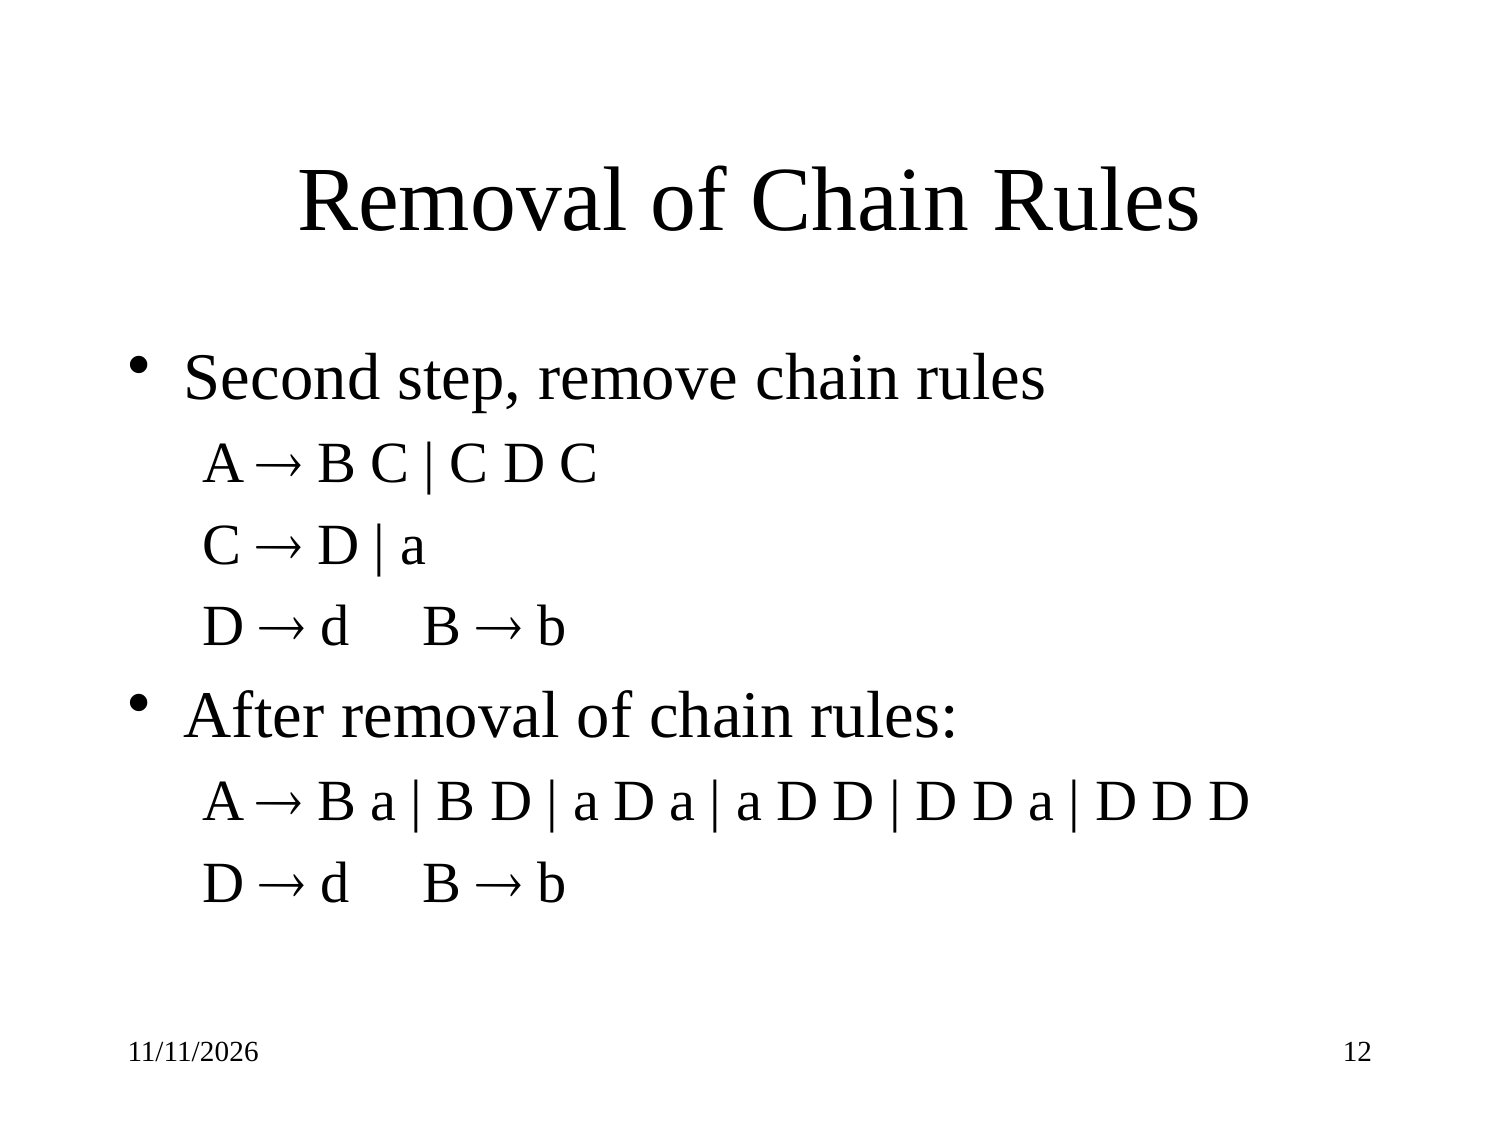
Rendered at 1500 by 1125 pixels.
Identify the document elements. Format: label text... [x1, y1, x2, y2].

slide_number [112, 1025, 425, 1100]
list Second step, remove chain rules A  B C | C D C C  D | a D  d B  b After removal of chain rules: A  B a | B D | a D a | a D D | D D a | D D D D  d B  b [112, 324, 1388, 1000]
title Removal of Chain Rules [112, 99, 1388, 288]
slide_number 12 [1074, 1025, 1388, 1100]
